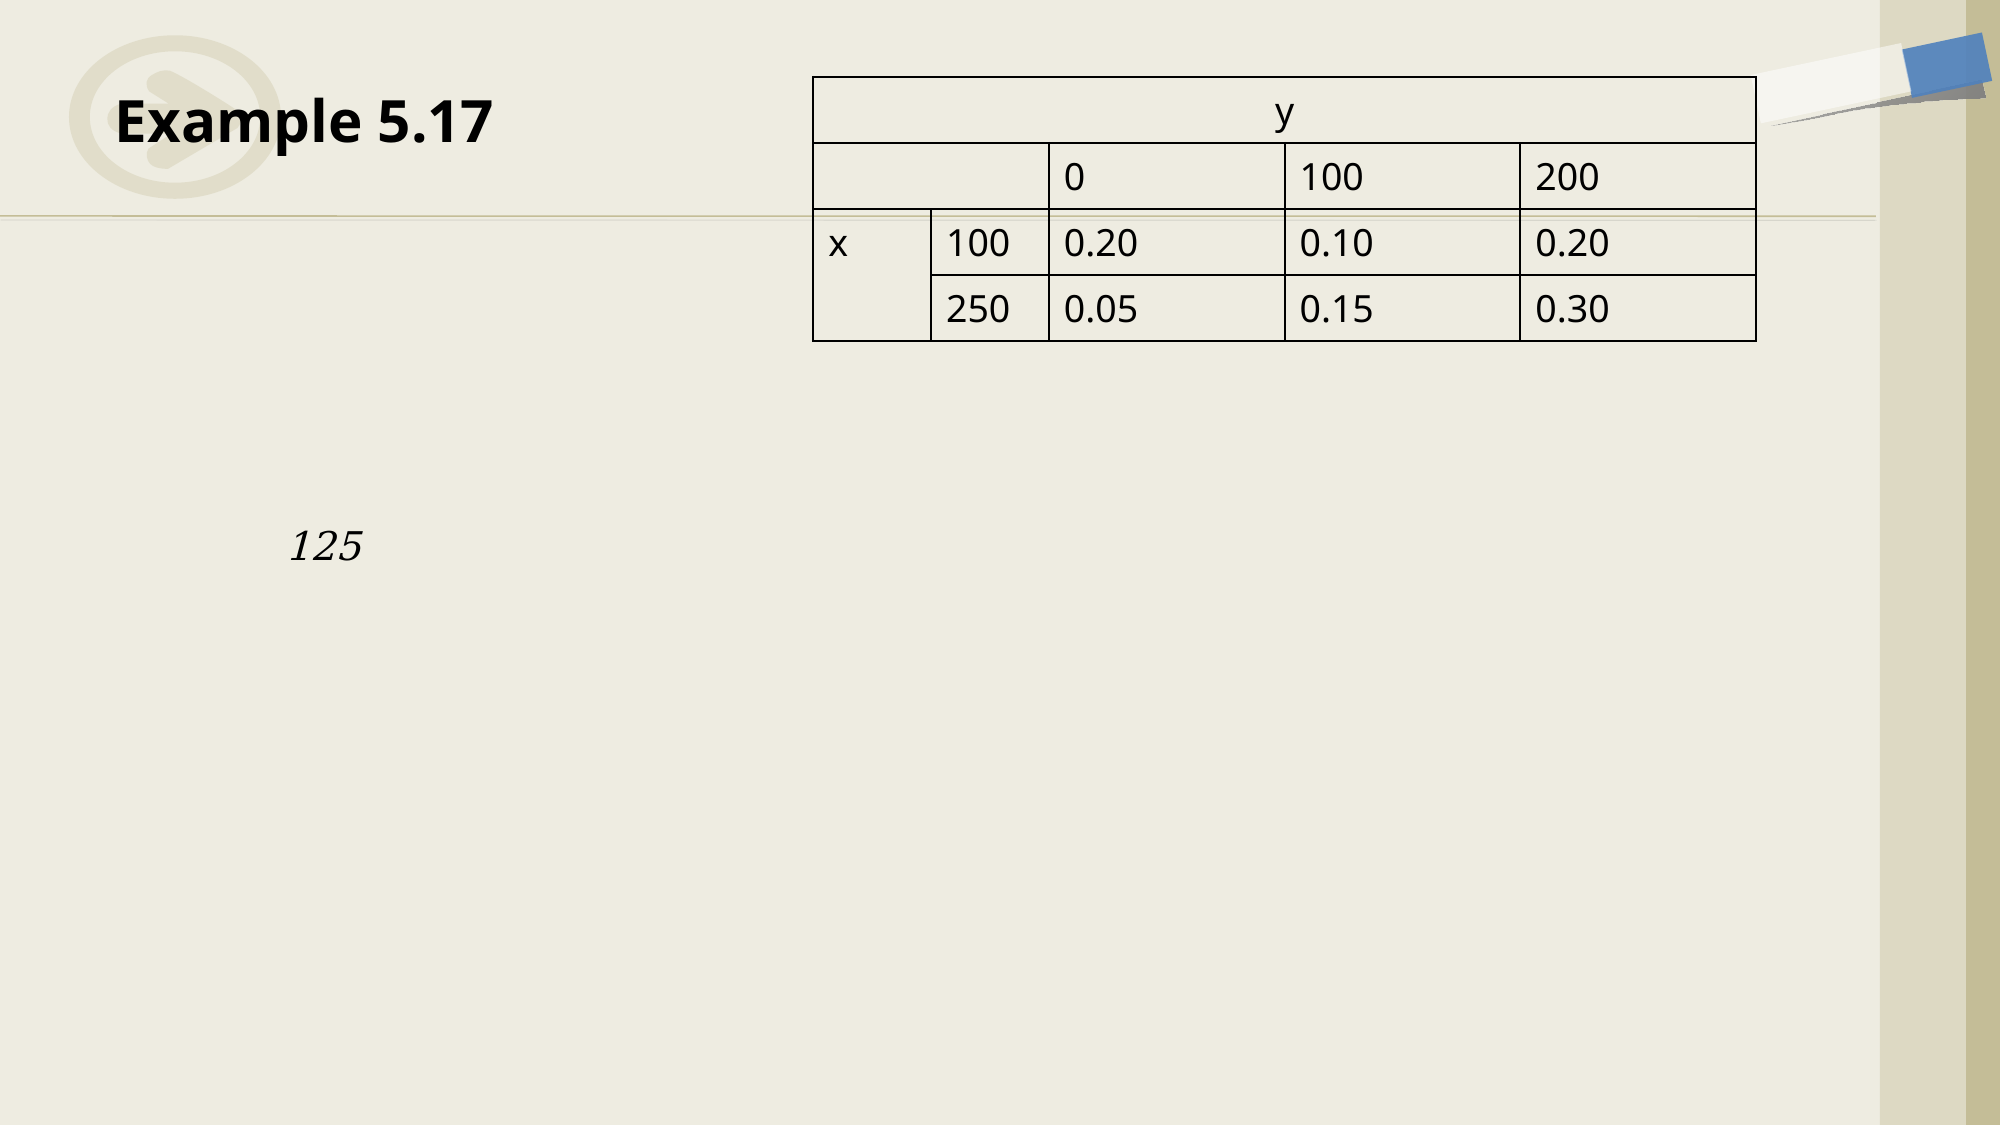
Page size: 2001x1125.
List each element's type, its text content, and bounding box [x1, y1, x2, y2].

table_cell 0.20 [1050, 210, 1284, 274]
table_cell 0.30 [1521, 276, 1755, 340]
table_cell 0.05 [1050, 276, 1284, 340]
table_header y [814, 78, 1755, 142]
table_cell 0.20 [1521, 210, 1755, 274]
table_cell 100 [932, 210, 1048, 274]
table_cell 200 [1521, 144, 1755, 208]
table_cell 100 [1286, 144, 1519, 208]
table_cell x [814, 210, 930, 340]
table_cell 250 [932, 276, 1048, 340]
table_cell 0.15 [1286, 276, 1519, 340]
table_cell [814, 144, 1048, 208]
table_cell 0 [1050, 144, 1284, 208]
table_cell 0.10 [1286, 210, 1519, 274]
title Example 5.17 [99, 24, 1900, 213]
